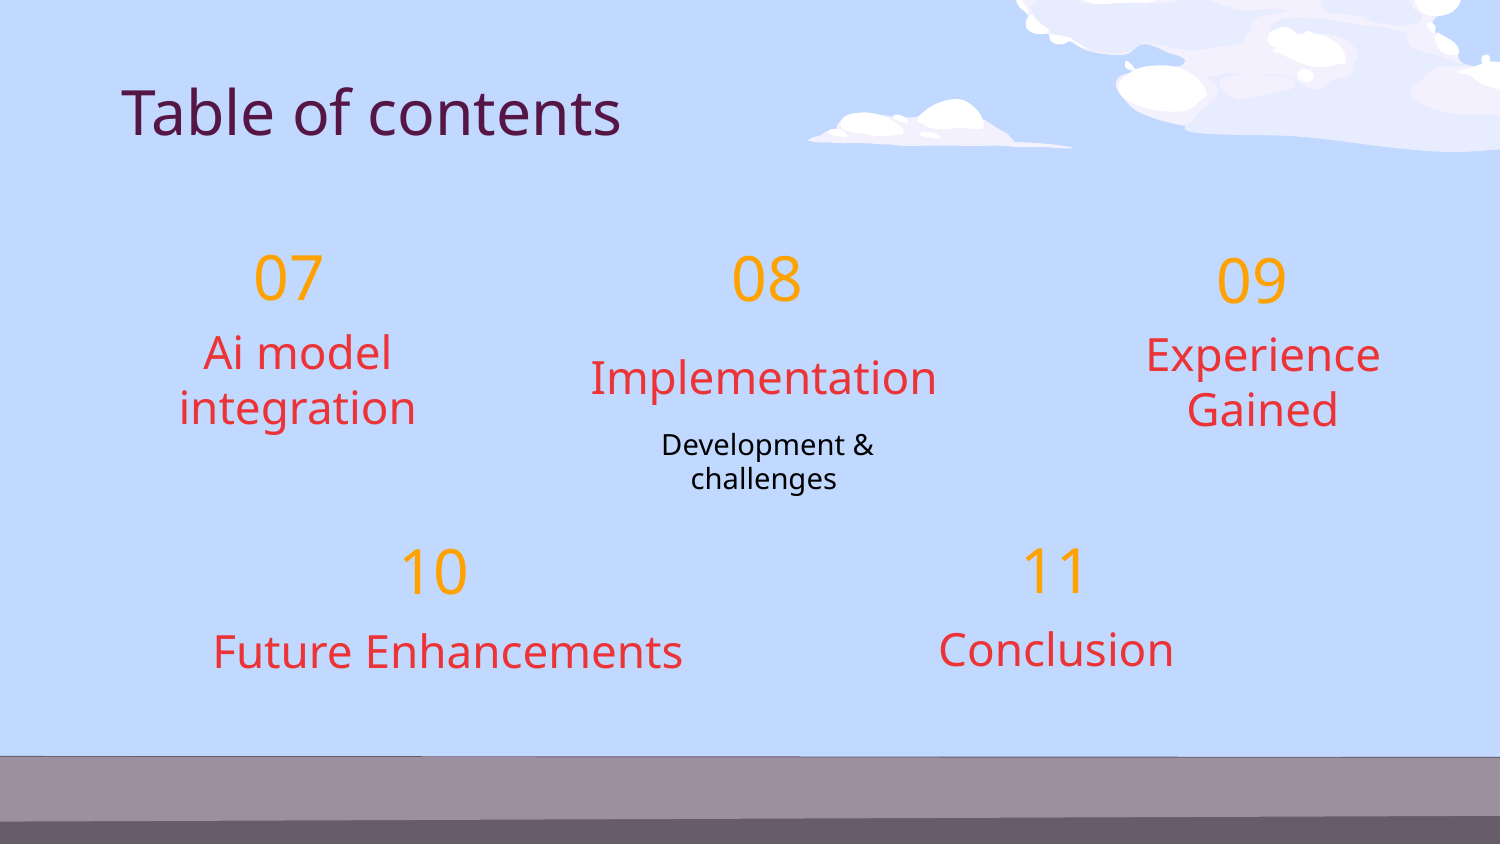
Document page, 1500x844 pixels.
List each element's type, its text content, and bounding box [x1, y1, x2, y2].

title Future Enhancements [98, 606, 797, 694]
title Experience Gained [1067, 336, 1460, 424]
title Conclusion [797, 601, 1316, 694]
text_box Development & challenges [571, 421, 964, 501]
title 08 [571, 228, 964, 326]
title Implementation [568, 332, 961, 420]
title Table of contents [106, 63, 1371, 158]
title 10 [237, 521, 631, 619]
text_box Ai model integration [101, 335, 494, 422]
title 07 [93, 226, 486, 325]
title 09 [1056, 229, 1449, 327]
text_box 11 [860, 519, 1253, 617]
